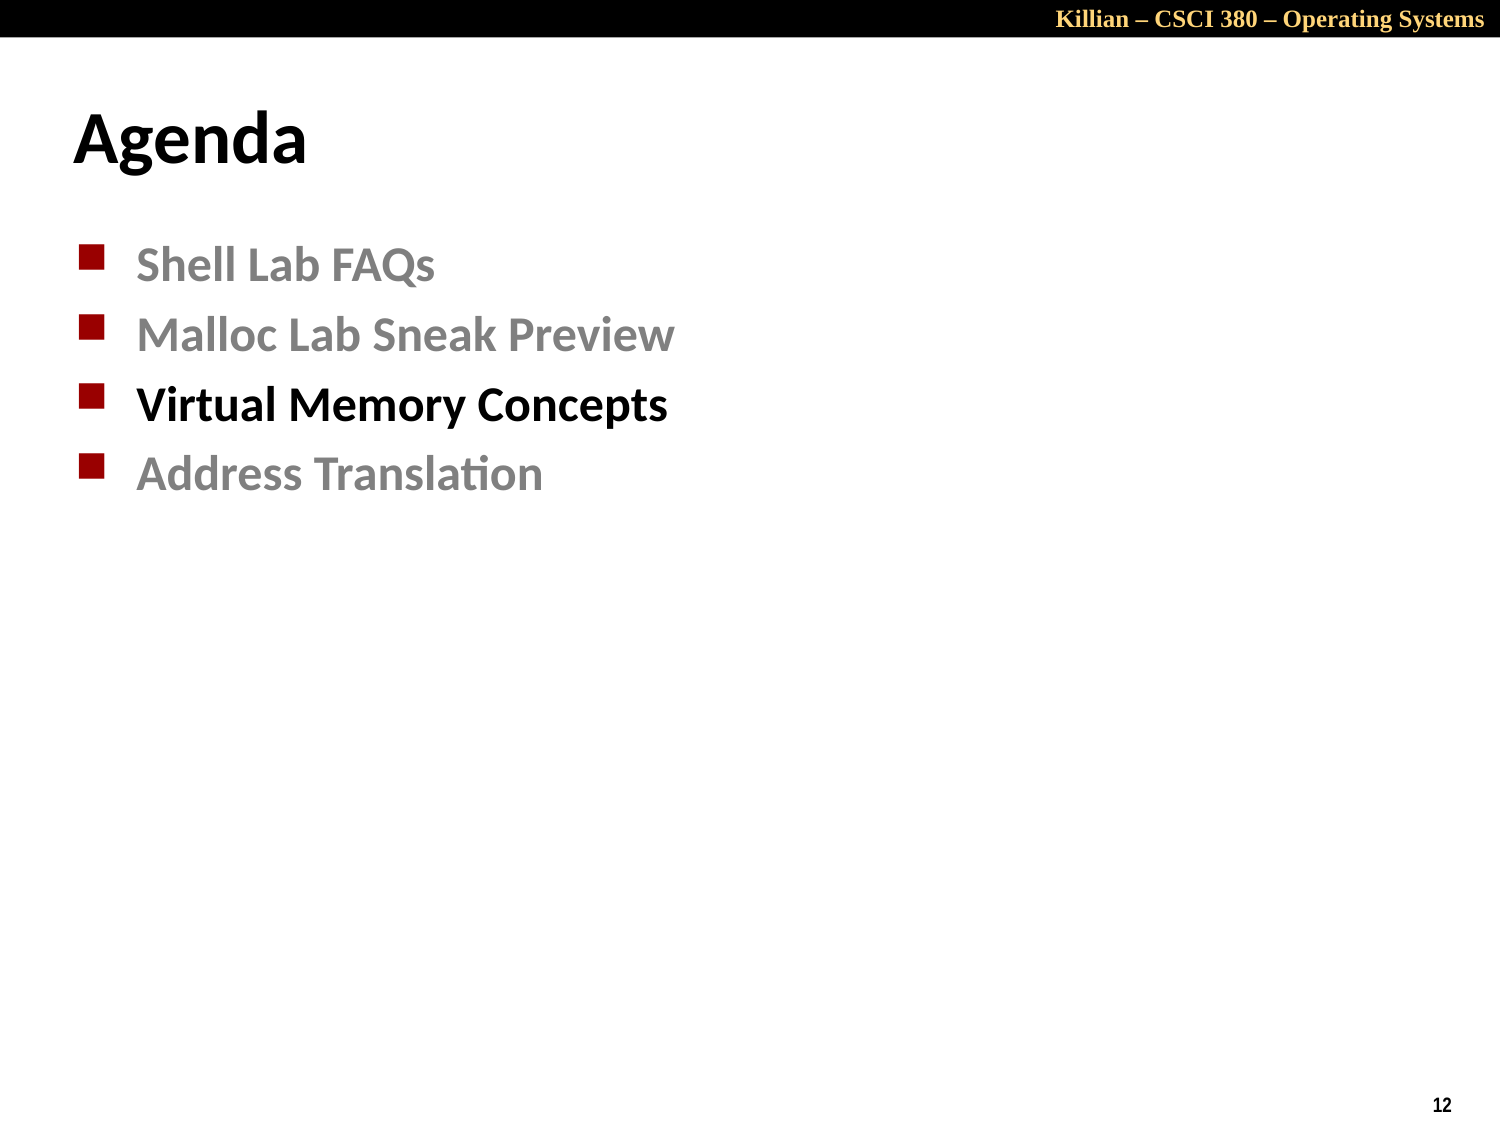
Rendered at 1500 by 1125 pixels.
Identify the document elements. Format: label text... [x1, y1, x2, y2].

list Shell Lab FAQs Malloc Lab Sneak Preview Virtual Memory Concepts Address Translation [64, 223, 1361, 1040]
title Agenda [58, 71, 1305, 197]
